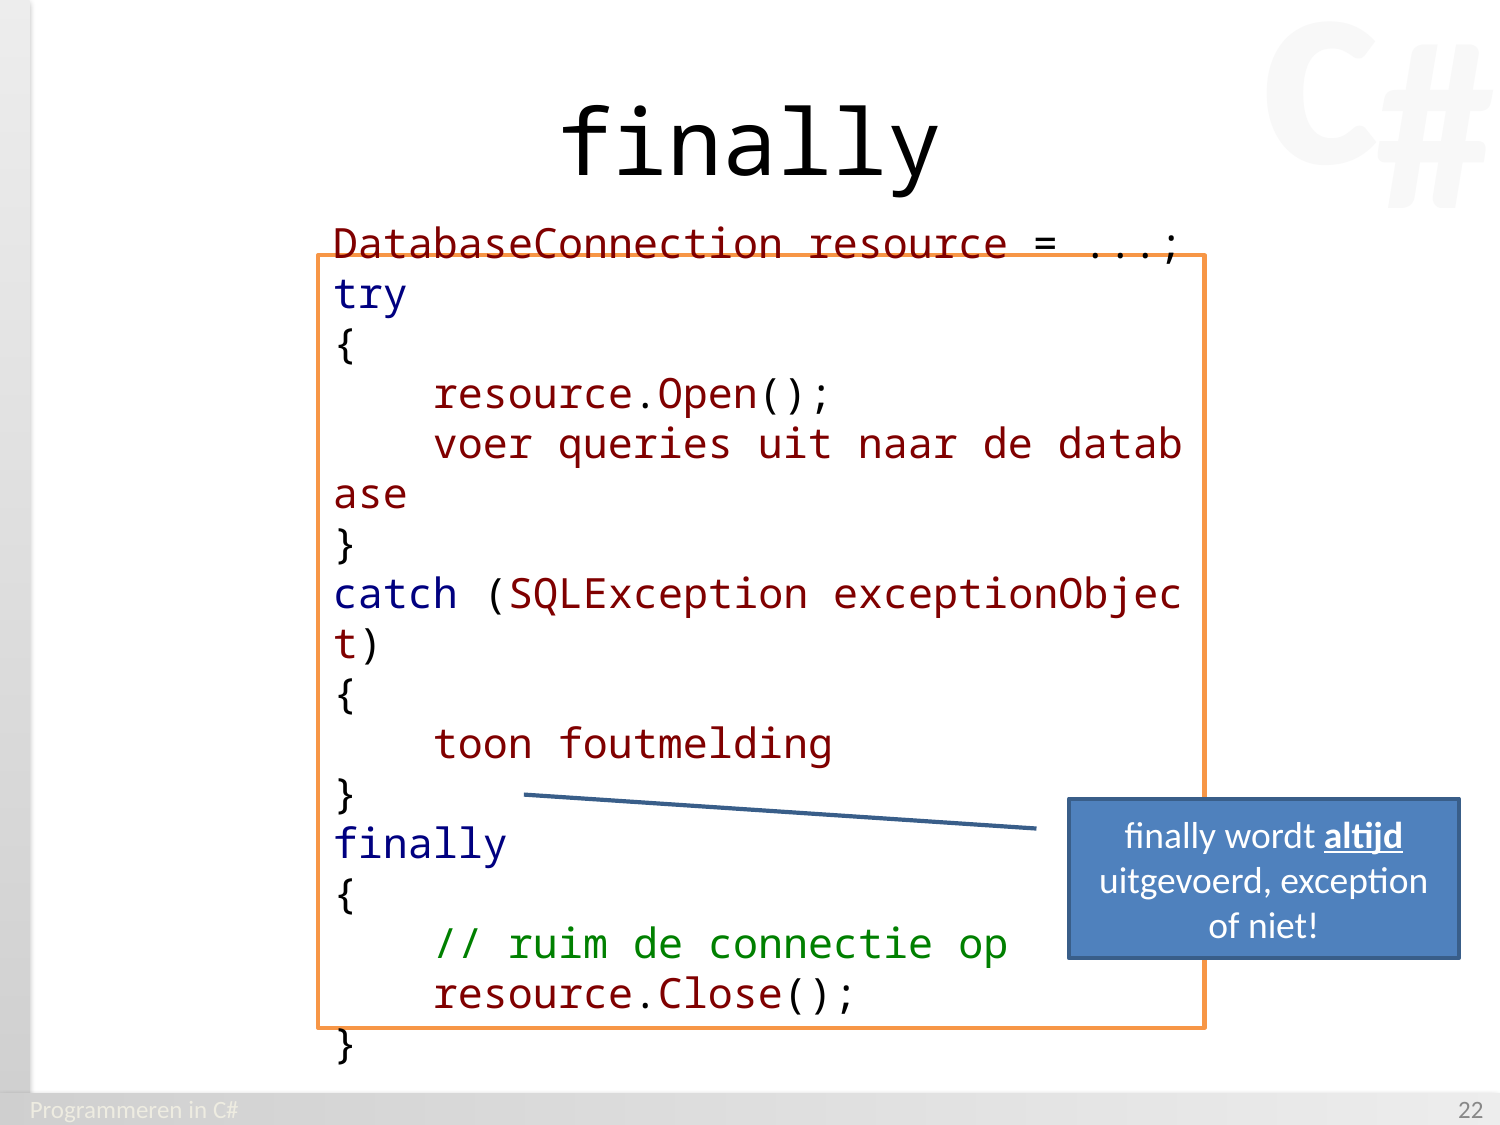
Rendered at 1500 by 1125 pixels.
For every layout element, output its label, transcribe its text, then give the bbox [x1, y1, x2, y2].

title finally [75, 45, 1425, 233]
slide_number ‹#› [1148, 1078, 1499, 1125]
text_box DatabaseConnection resource = ...; try { resource.Open(); voer queries uit naar de database } catch (SQLException exceptionObject) { toon foutmelding } finally { // ruim de connectie op resource.Close(); } [318, 255, 1205, 1028]
text_box finally wordt altijd uitgevoerd, exception of niet! [1068, 798, 1459, 959]
footer Programmeren in C# [0, 1078, 372, 1125]
